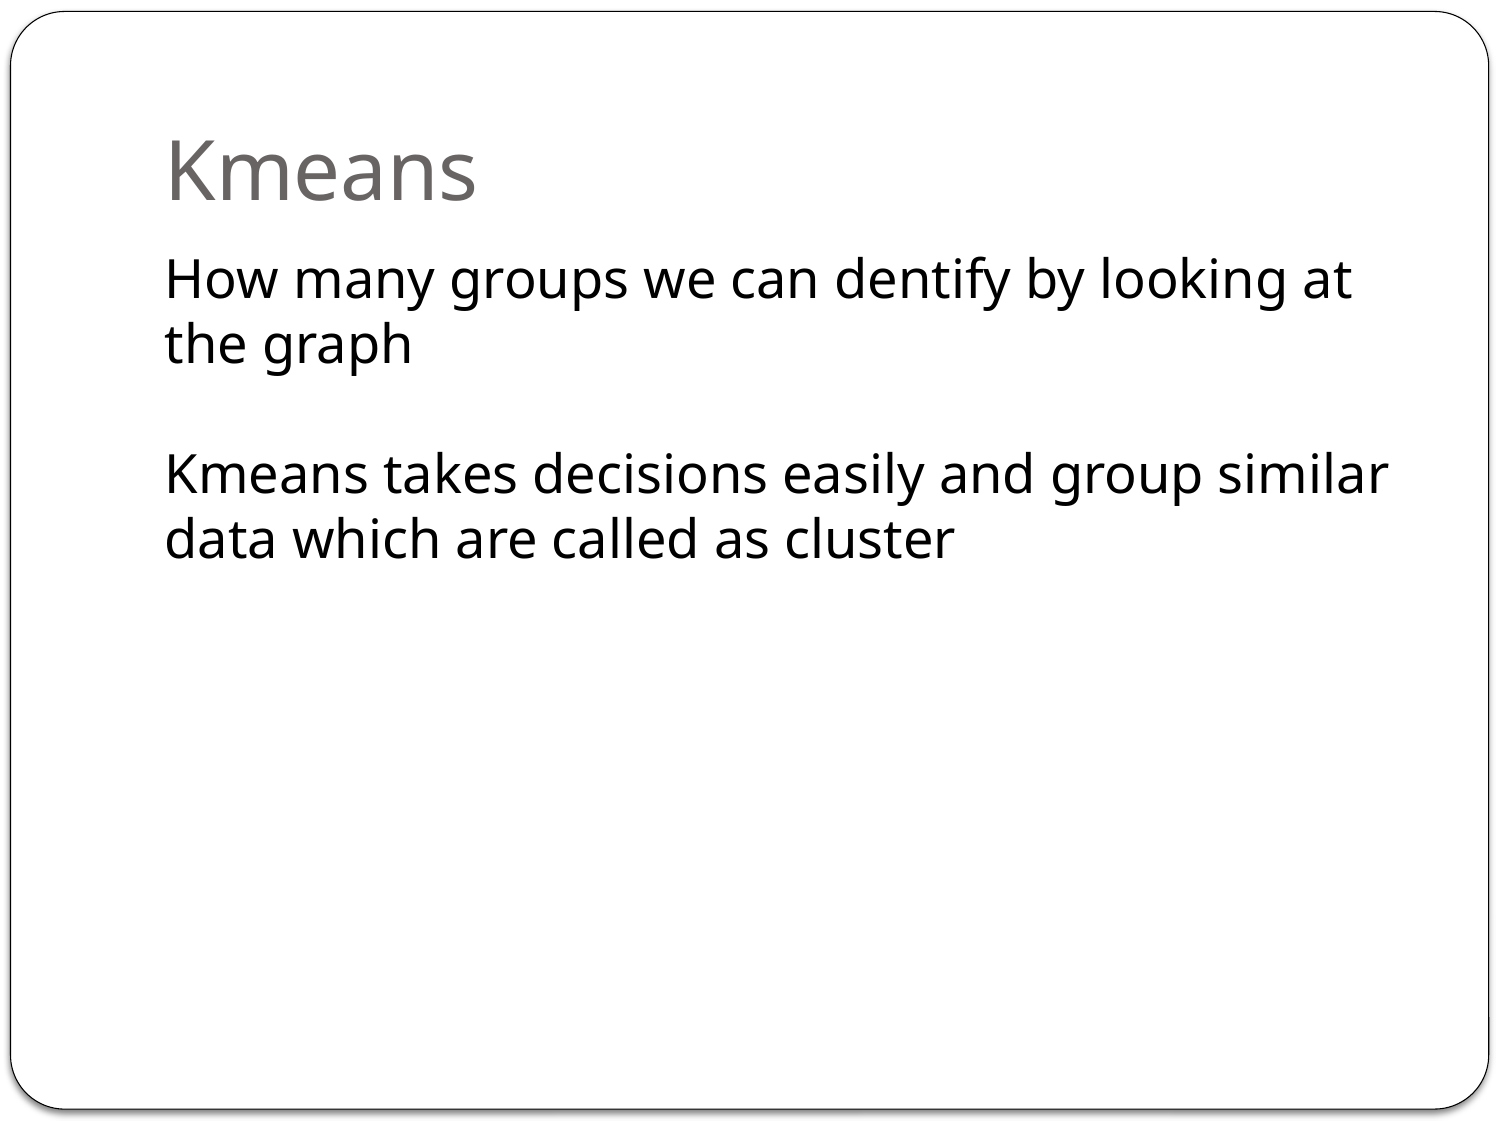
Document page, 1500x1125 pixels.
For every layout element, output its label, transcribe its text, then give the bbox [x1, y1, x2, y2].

text_box Kmeans [149, 45, 1425, 233]
text_box How many groups we can dentify by looking at the graph Kmeans takes decisions easily and group similar data which are called as cluster [149, 237, 1425, 988]
